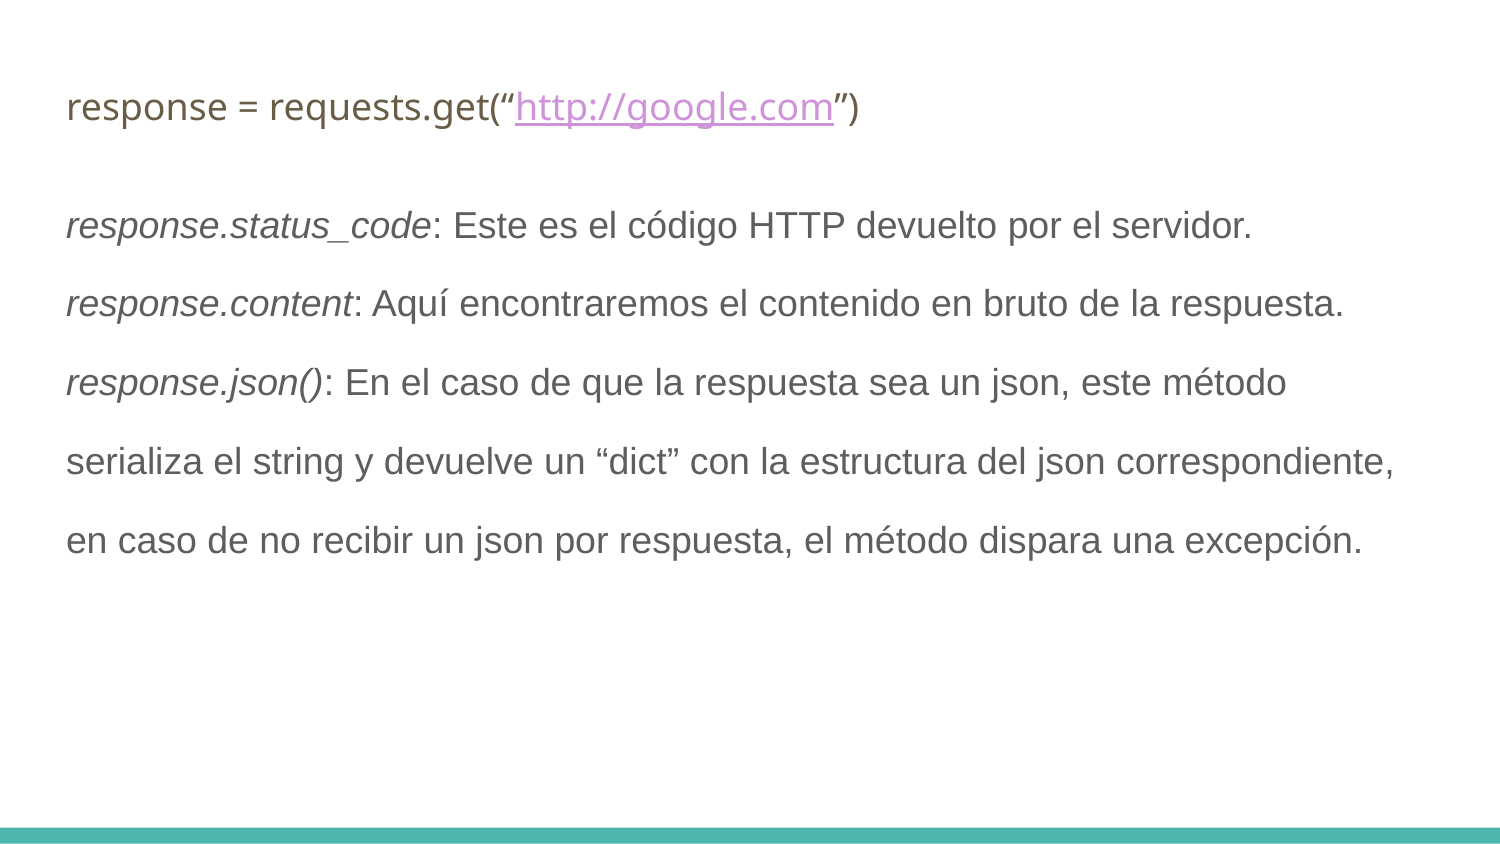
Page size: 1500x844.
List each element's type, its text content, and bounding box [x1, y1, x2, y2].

list response = requests.get(“http://google.com”) response.status_code: Este es el código HTTP devuelto por el servidor. response.content: Aquí encontraremos el contenido en bruto de la respuesta. response.json(): En el caso de que la respuesta sea un json, este método serializa el string y devuelve un “dict” con la estructura del json correspondiente, en caso de no recibir un json por respuesta, el método dispara una excepción. [51, 60, 1449, 750]
